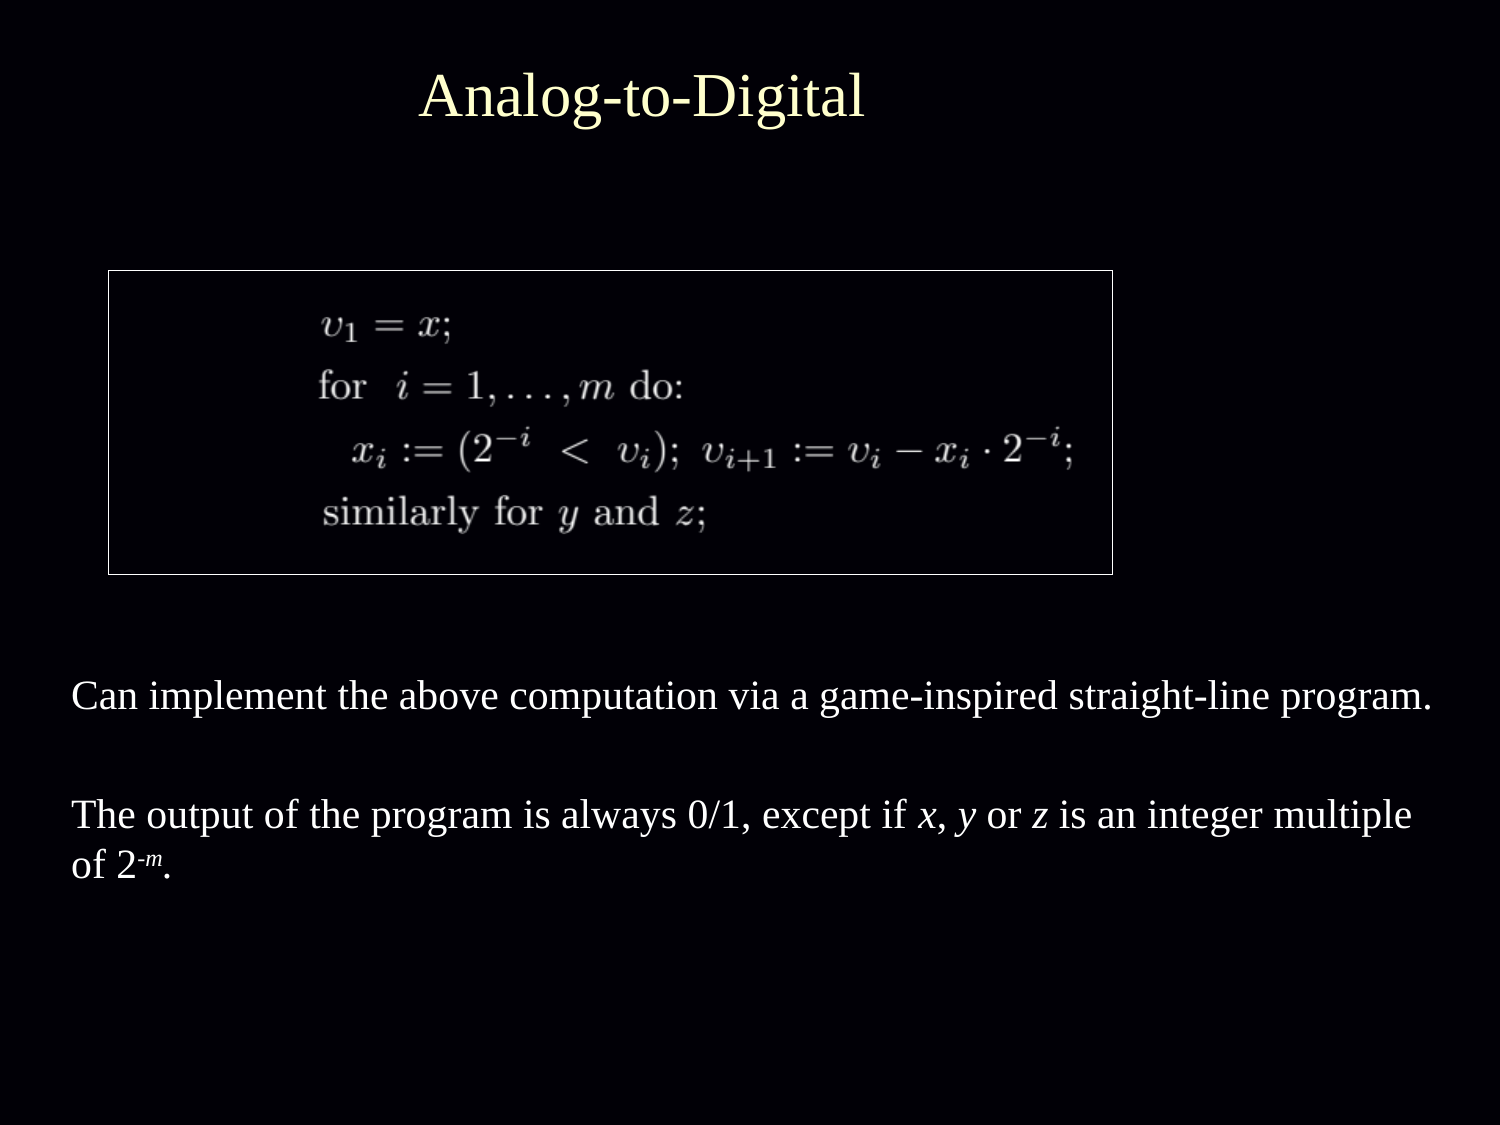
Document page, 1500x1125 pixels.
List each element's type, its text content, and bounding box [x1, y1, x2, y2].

title Analog-to-Digital [0, 0, 1290, 186]
text_box The output of the program is always 0/1, except if x, y or z is an integer multiple of 2-m. [56, 779, 1467, 895]
text_box Can implement the above computation via a game-inspired straight-line program. [56, 660, 1480, 726]
picture [107, 270, 1113, 576]
